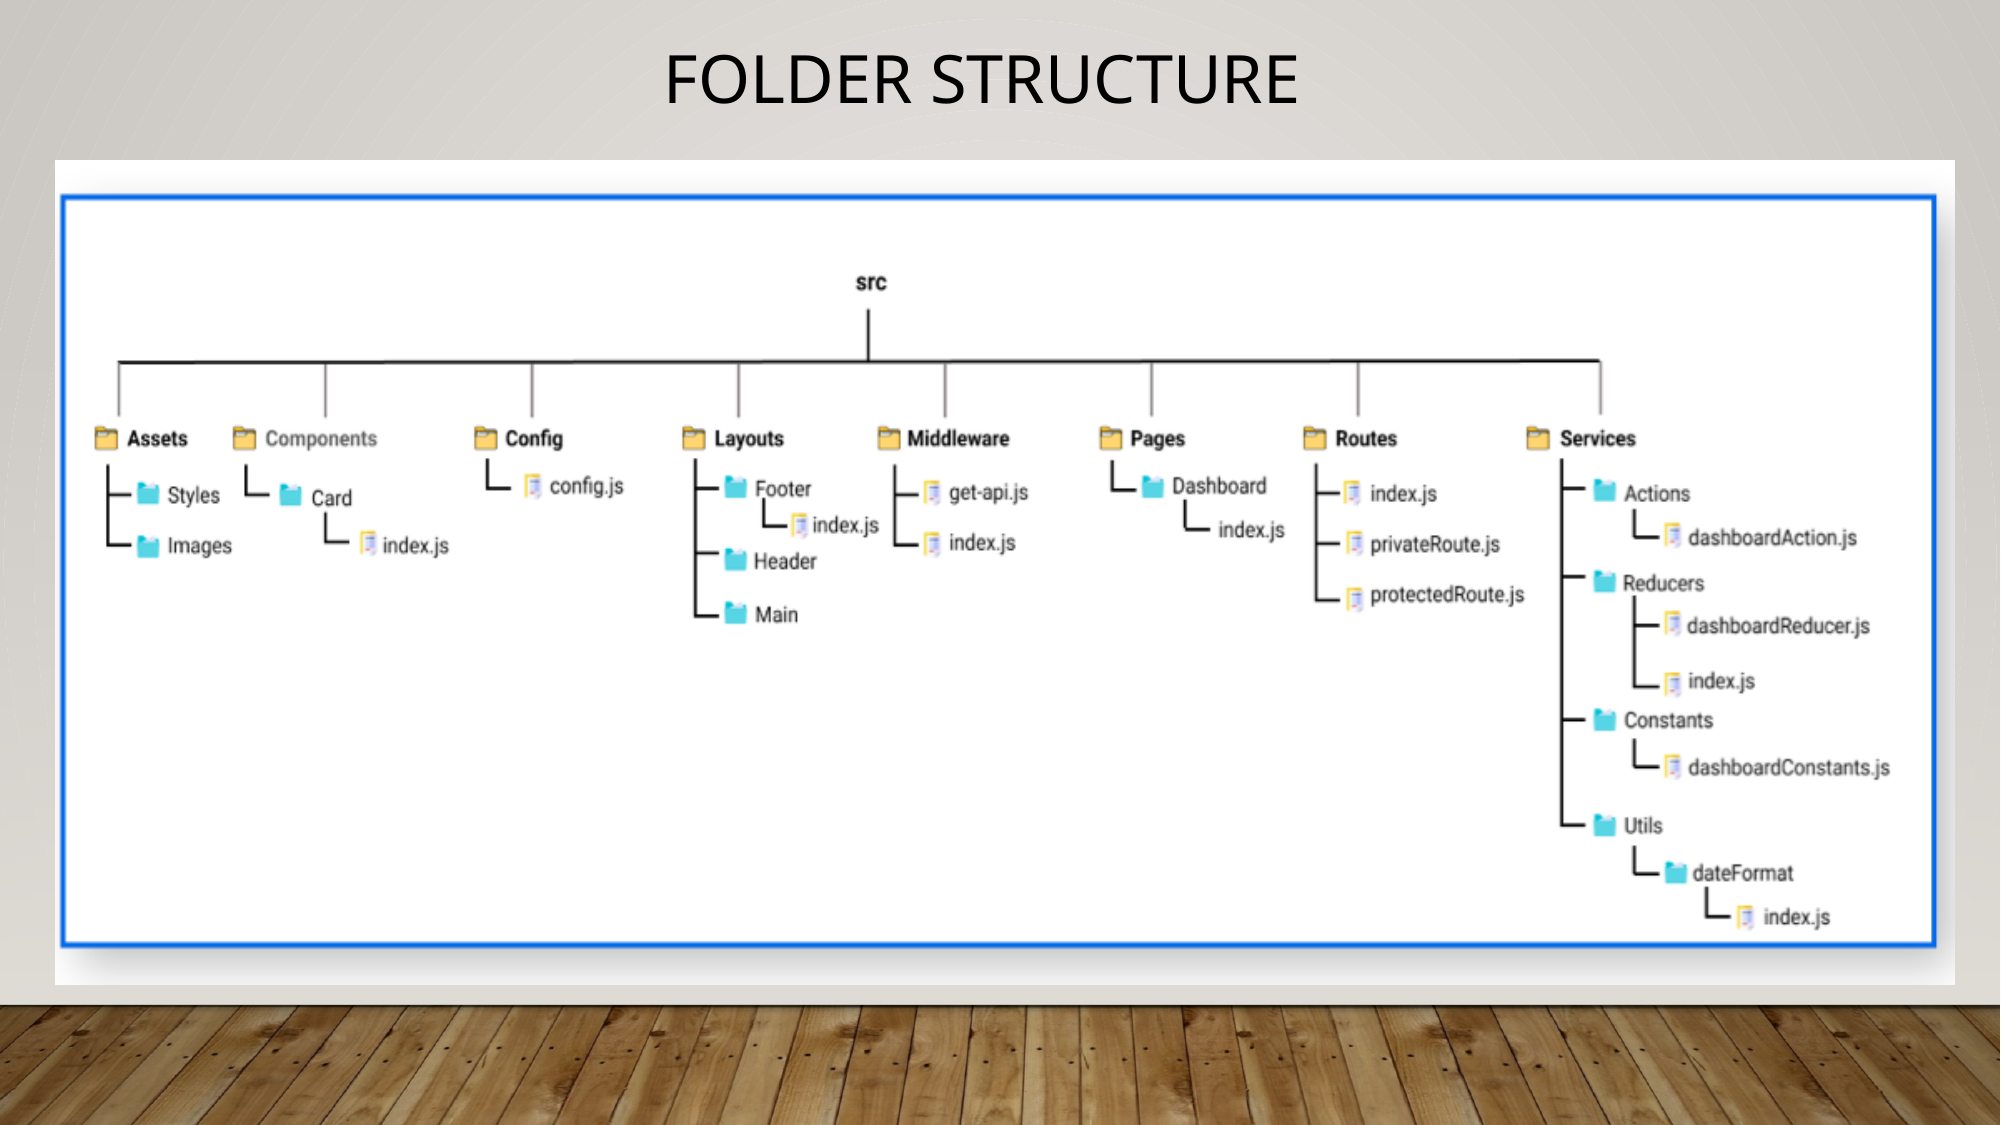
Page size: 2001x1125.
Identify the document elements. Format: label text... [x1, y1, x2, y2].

picture [54, 160, 1955, 985]
picture [0, 1005, 2000, 1125]
text_box Folder Structure [648, 38, 1521, 140]
